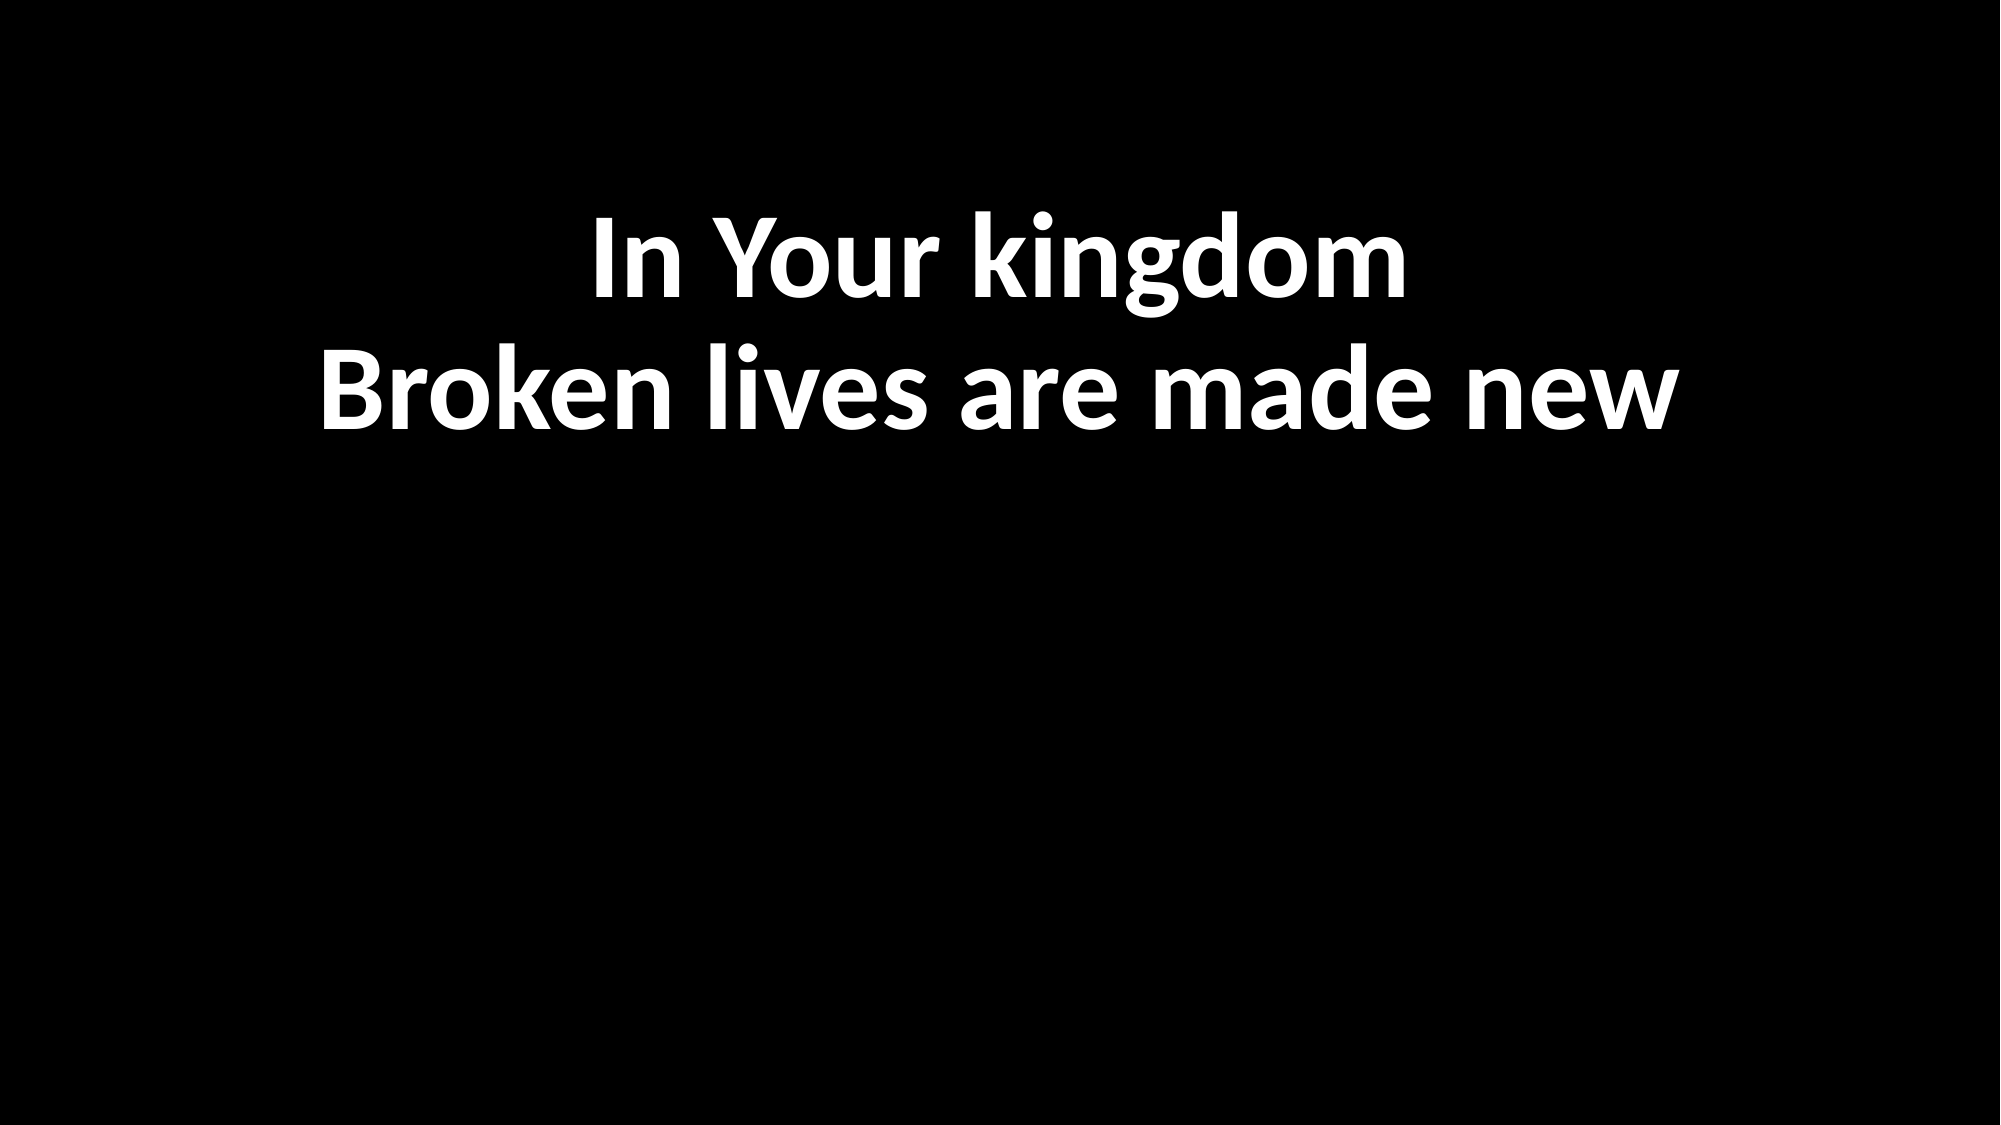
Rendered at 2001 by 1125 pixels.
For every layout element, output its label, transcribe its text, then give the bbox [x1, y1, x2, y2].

list In Your kingdom Broken lives are made new [0, 109, 2000, 464]
